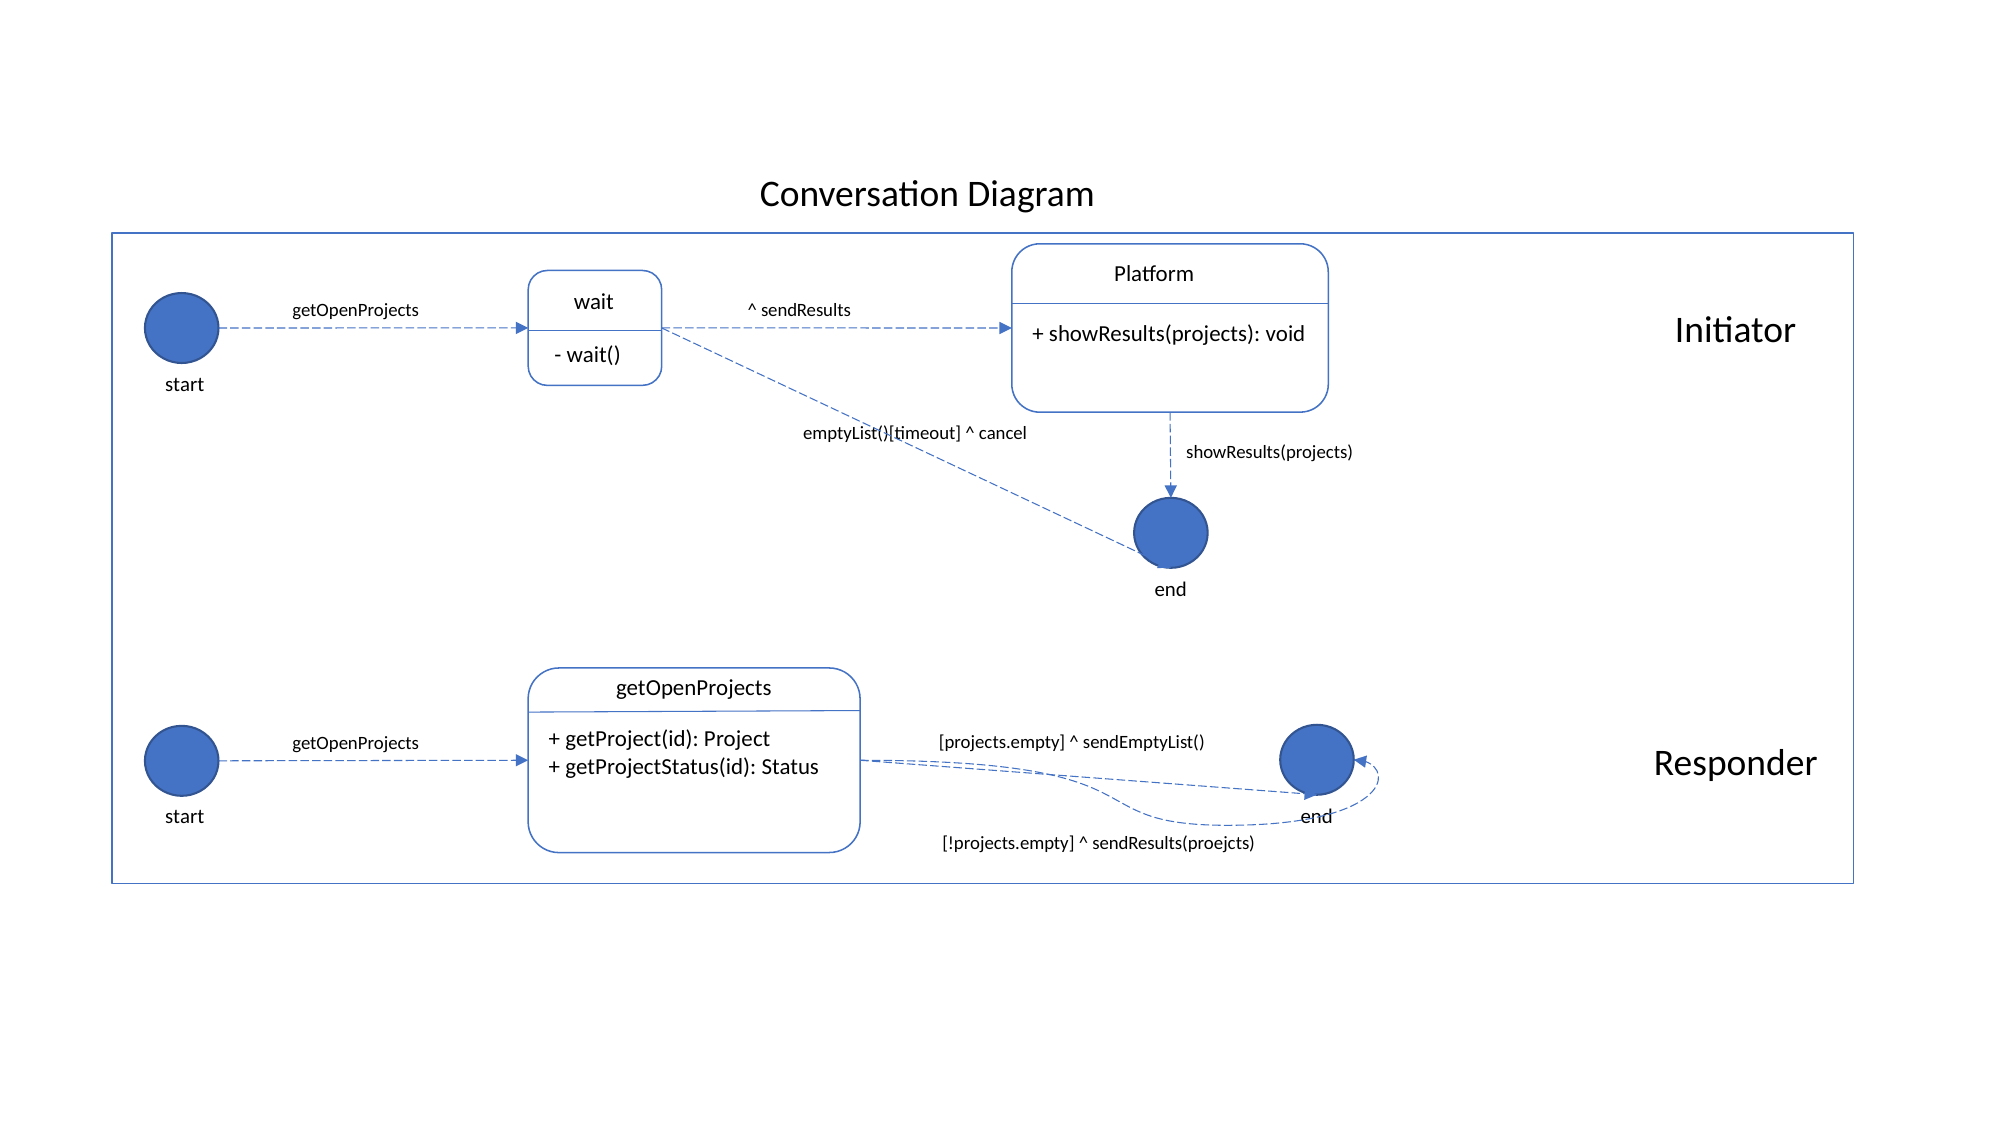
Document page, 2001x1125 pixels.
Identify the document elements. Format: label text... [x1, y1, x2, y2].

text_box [860, 760, 1291, 785]
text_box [661, 327, 1135, 533]
text_box showResults(projects) [1171, 431, 1437, 470]
text_box [111, 233, 1854, 884]
text_box Conversation Diagram [745, 161, 1111, 222]
